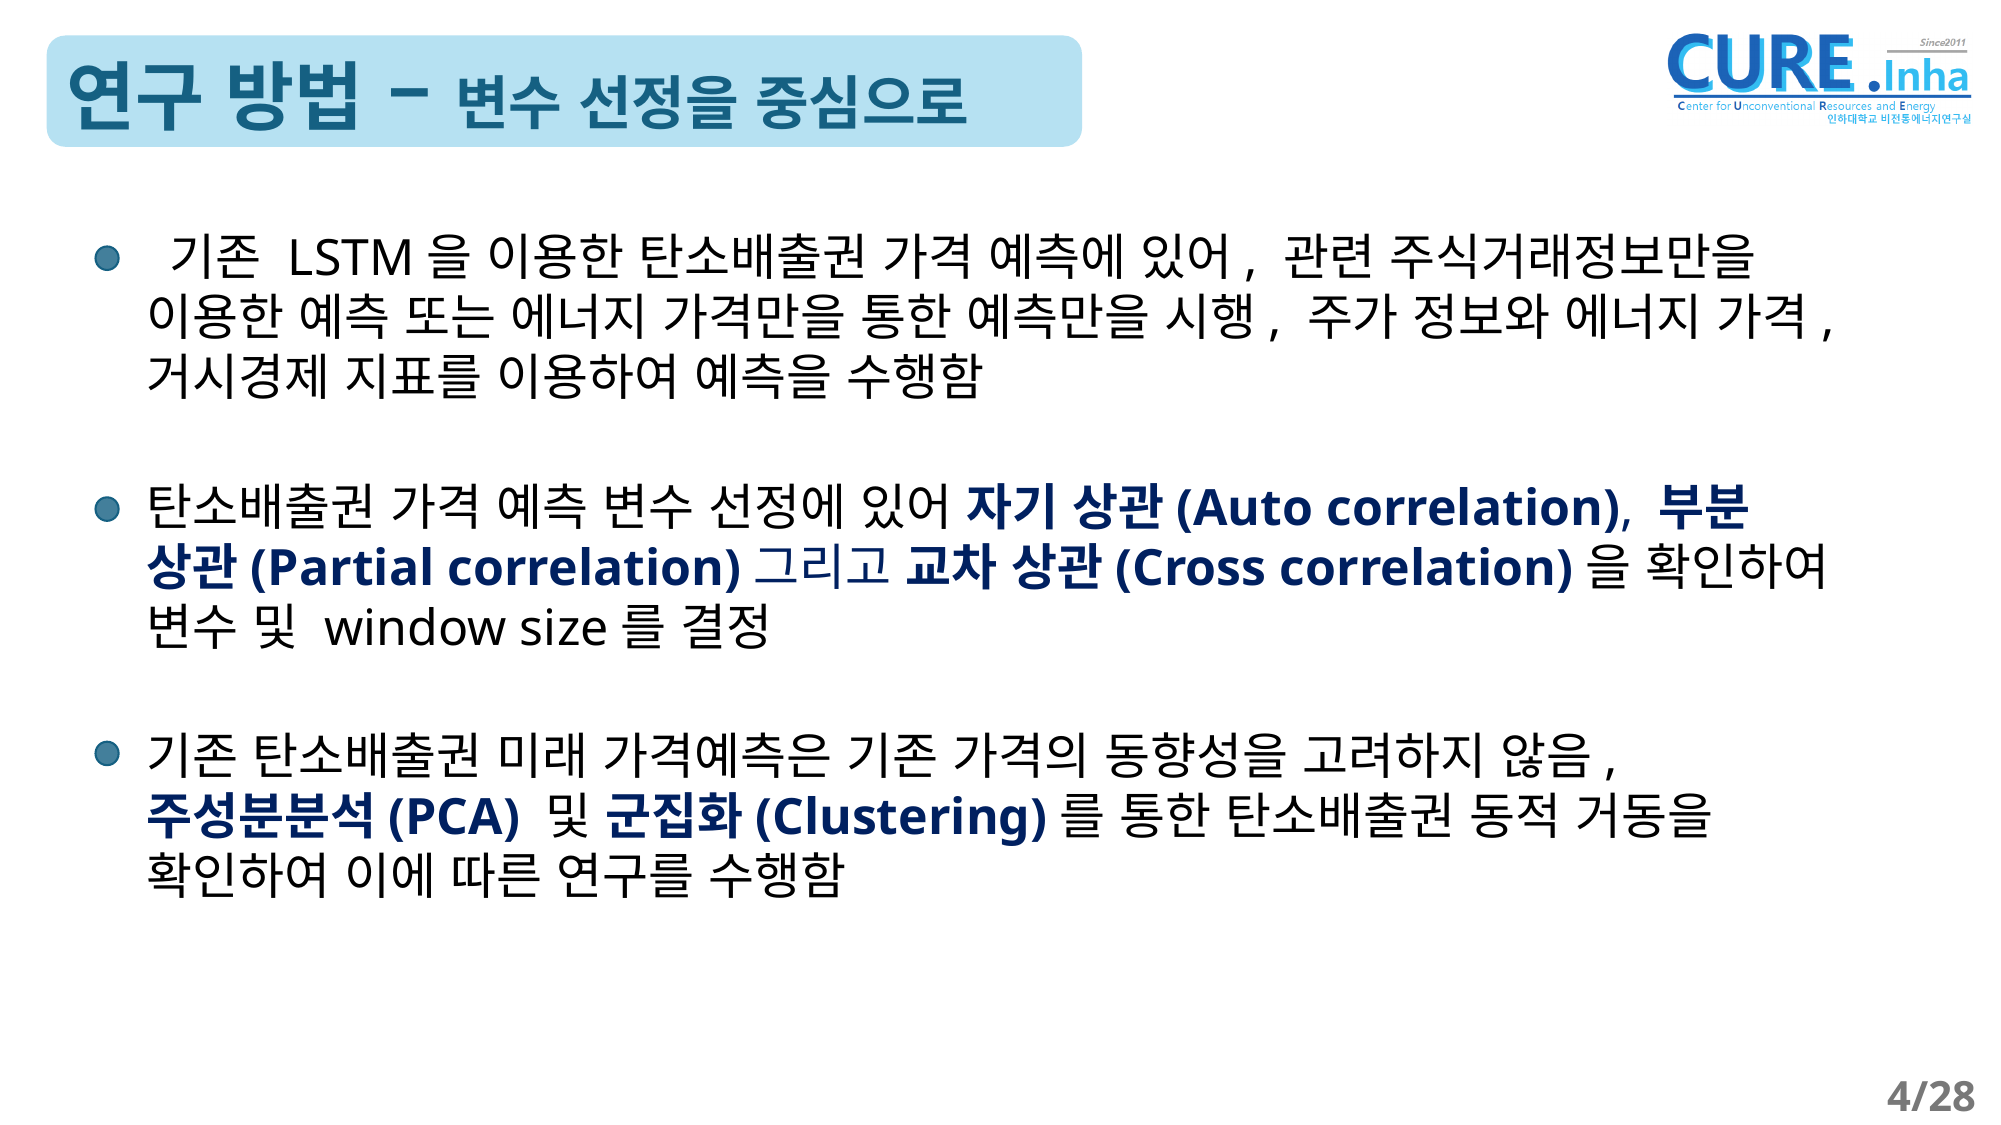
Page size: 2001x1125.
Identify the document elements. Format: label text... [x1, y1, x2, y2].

text_box [93, 495, 121, 523]
text_box 기존 LSTM을 이용한 탄소배출권 가격 예측에 있어, 관련 주식거래정보만을 이용한 예측 또는 에너지 가격만을 통한 예측만을 시행, 주가 정보와 에너지 가격, 거시경제 지표를 이용하여 예측을 수행함 [131, 218, 1869, 414]
text_box 탄소배출권 가격 예측 변수 선정에 있어 자기 상관(Auto correlation), 부분 상관(Partial correlation)그리고 교차 상관(Cross correlation)을 확인하여 변수 및 window size를 결정 [131, 467, 1869, 663]
text_box 연구 방법 – 변수 선정을 중심으로 [45, 33, 1084, 149]
text_box [93, 244, 121, 272]
text_box 기존 탄소배출권 미래 가격예측은 기존 가격의 동향성을 고려하지 않음, 주성분분석(PCA) 및 군집화(Clustering)를 통한 탄소배출권 동적 거동을 확인하여 이에 따른 연구를 수행함 [131, 717, 1869, 972]
picture [1666, 32, 1973, 126]
slide_number 4/28 [1547, 1065, 1998, 1125]
text_box [93, 740, 121, 767]
